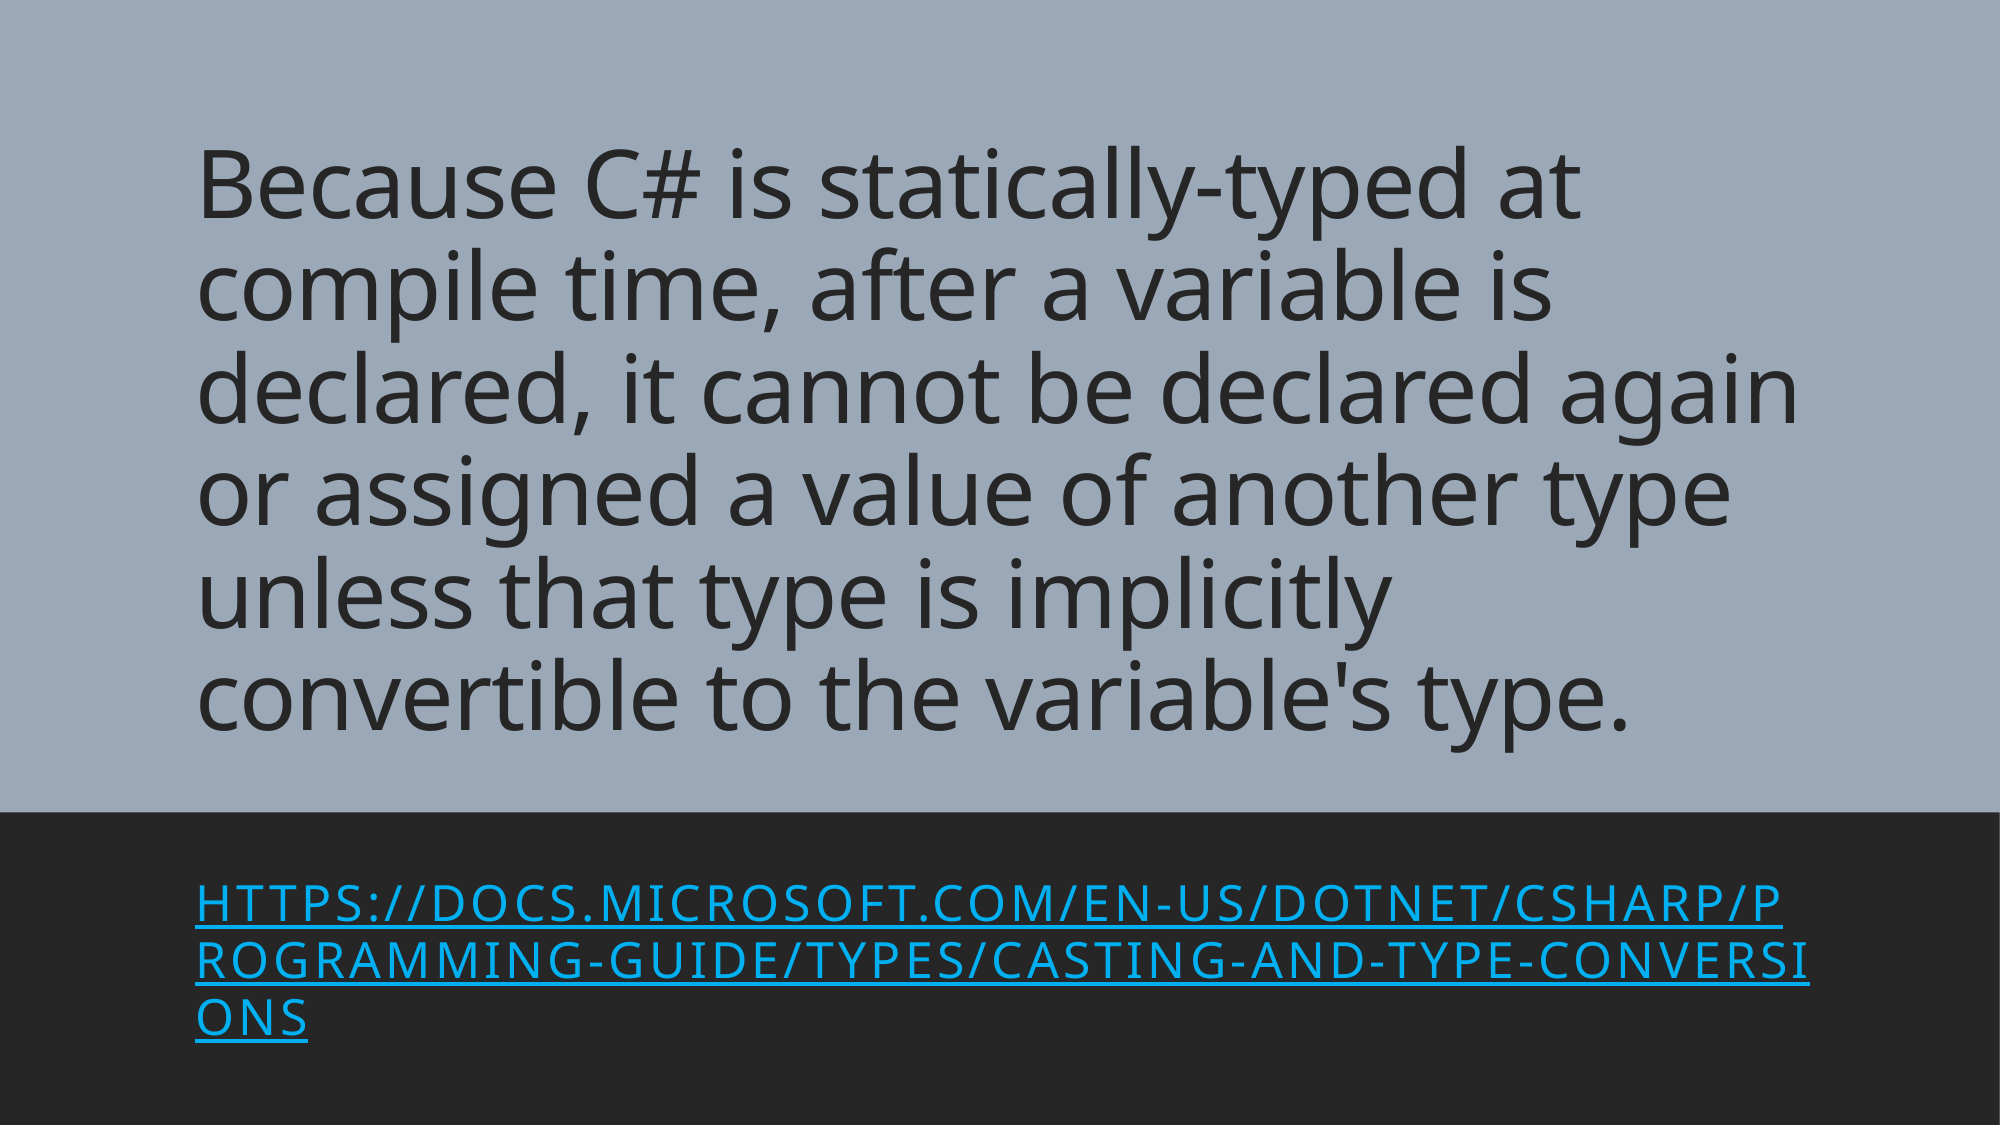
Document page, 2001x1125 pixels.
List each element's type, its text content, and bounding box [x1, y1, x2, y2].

title Because C# is statically-typed at compile time, after a variable is declared, it cannot be declared again or assigned a value of another type unless that type is implicitly convertible to the variable's type. [180, 124, 1830, 763]
text_box [0, 811, 2000, 1125]
subtitle https://docs.microsoft.com/en-us/dotnet/csharp/programming-guide/types/casting-and-type-conversions [180, 857, 1831, 1045]
text_box [0, 0, 2000, 811]
